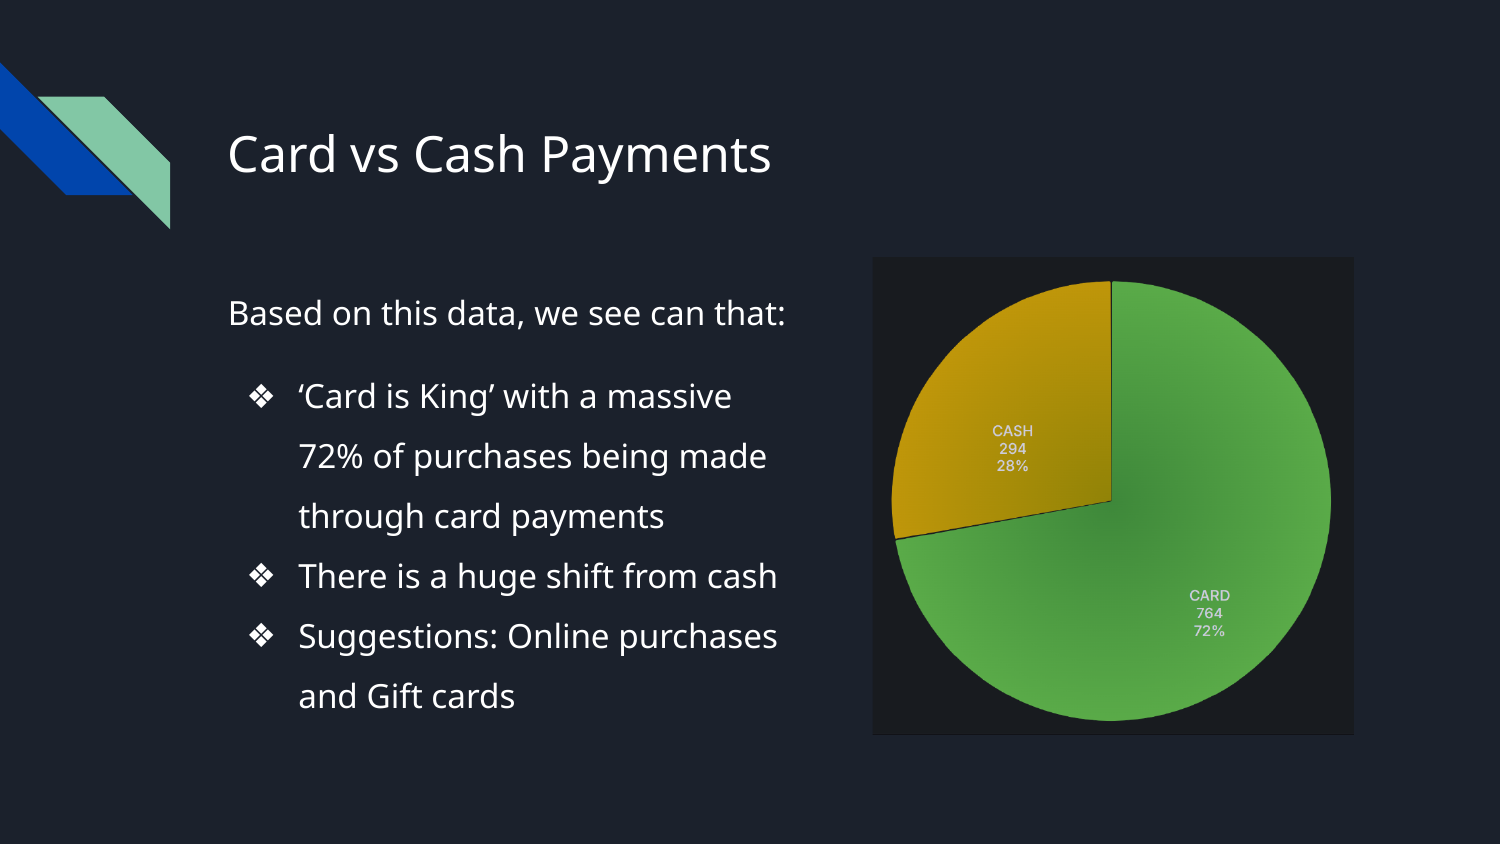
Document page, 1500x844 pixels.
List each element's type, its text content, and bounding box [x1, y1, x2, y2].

picture [872, 256, 1355, 735]
title Card vs Cash Payments [212, 107, 1368, 258]
list Based on this data, we see can that: ‘Card is King’ with a massive 72% of purchases being made through card payments There is a huge shift from cash Suggestions: Online purchases and Gift cards [212, 257, 808, 735]
